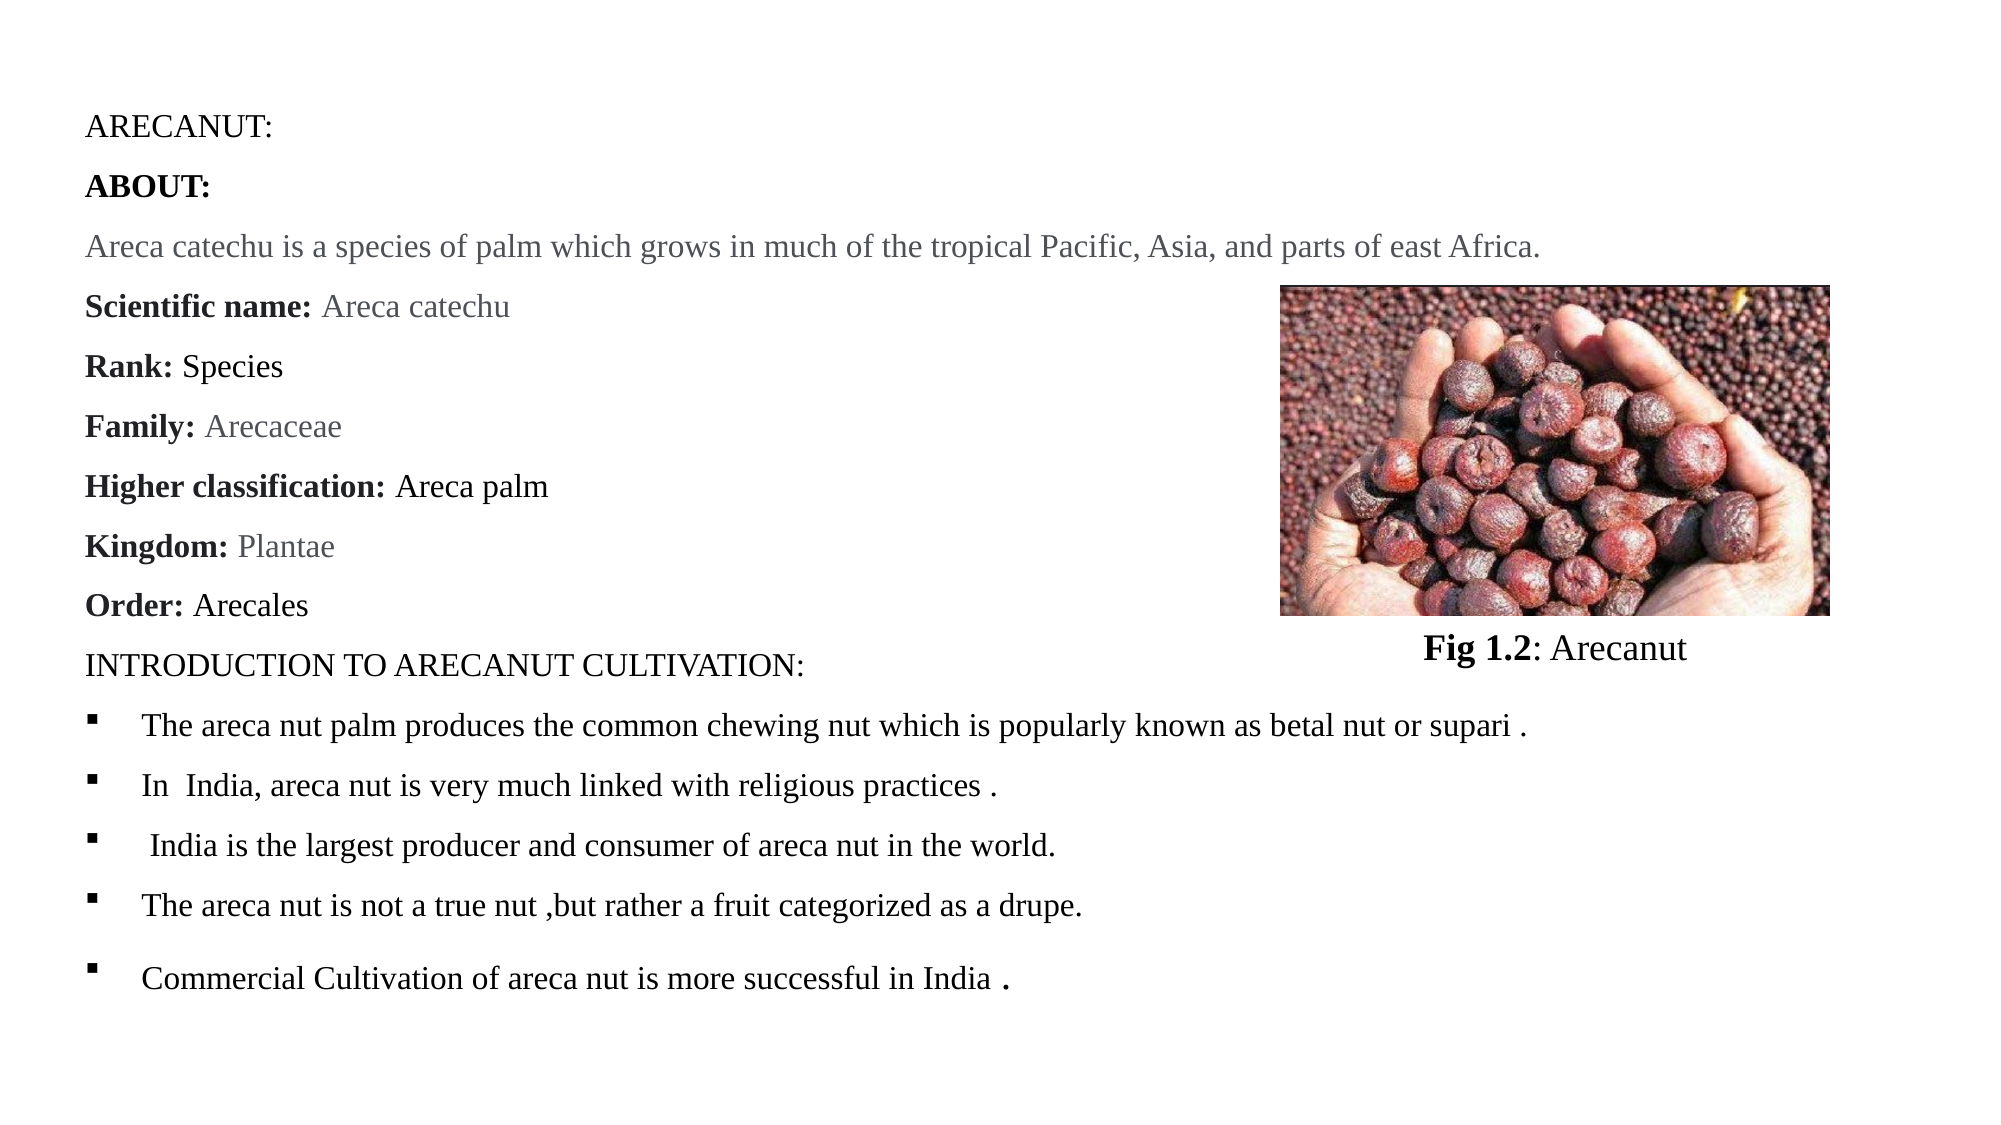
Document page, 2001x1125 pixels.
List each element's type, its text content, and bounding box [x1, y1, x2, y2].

picture [1280, 285, 1830, 616]
text_box Fig 1.2: Arecanut [1357, 616, 1808, 675]
text_box ARECANUT: ABOUT: Areca catechu is a species of palm which grows in much of the tropical Pacific, Asia, and parts of east Africa. Scientific name: Areca catechu Rank: Species Family: Arecaceae Higher classification: Areca palm Kingdom: Plantae Order: Arecales INTRODUCTION TO ARECANUT CULTIVATION: The areca nut palm produces the common chewing nut which is popularly known as betal nut or supari . In India, areca nut is very much linked with religious practices . India is the largest producer and consumer of areca nut in the world. The areca nut is not a true nut ,but rather a fruit categorized as a drupe. Commercial Cultivation of areca nut is more successful in India . [70, 77, 1930, 1006]
